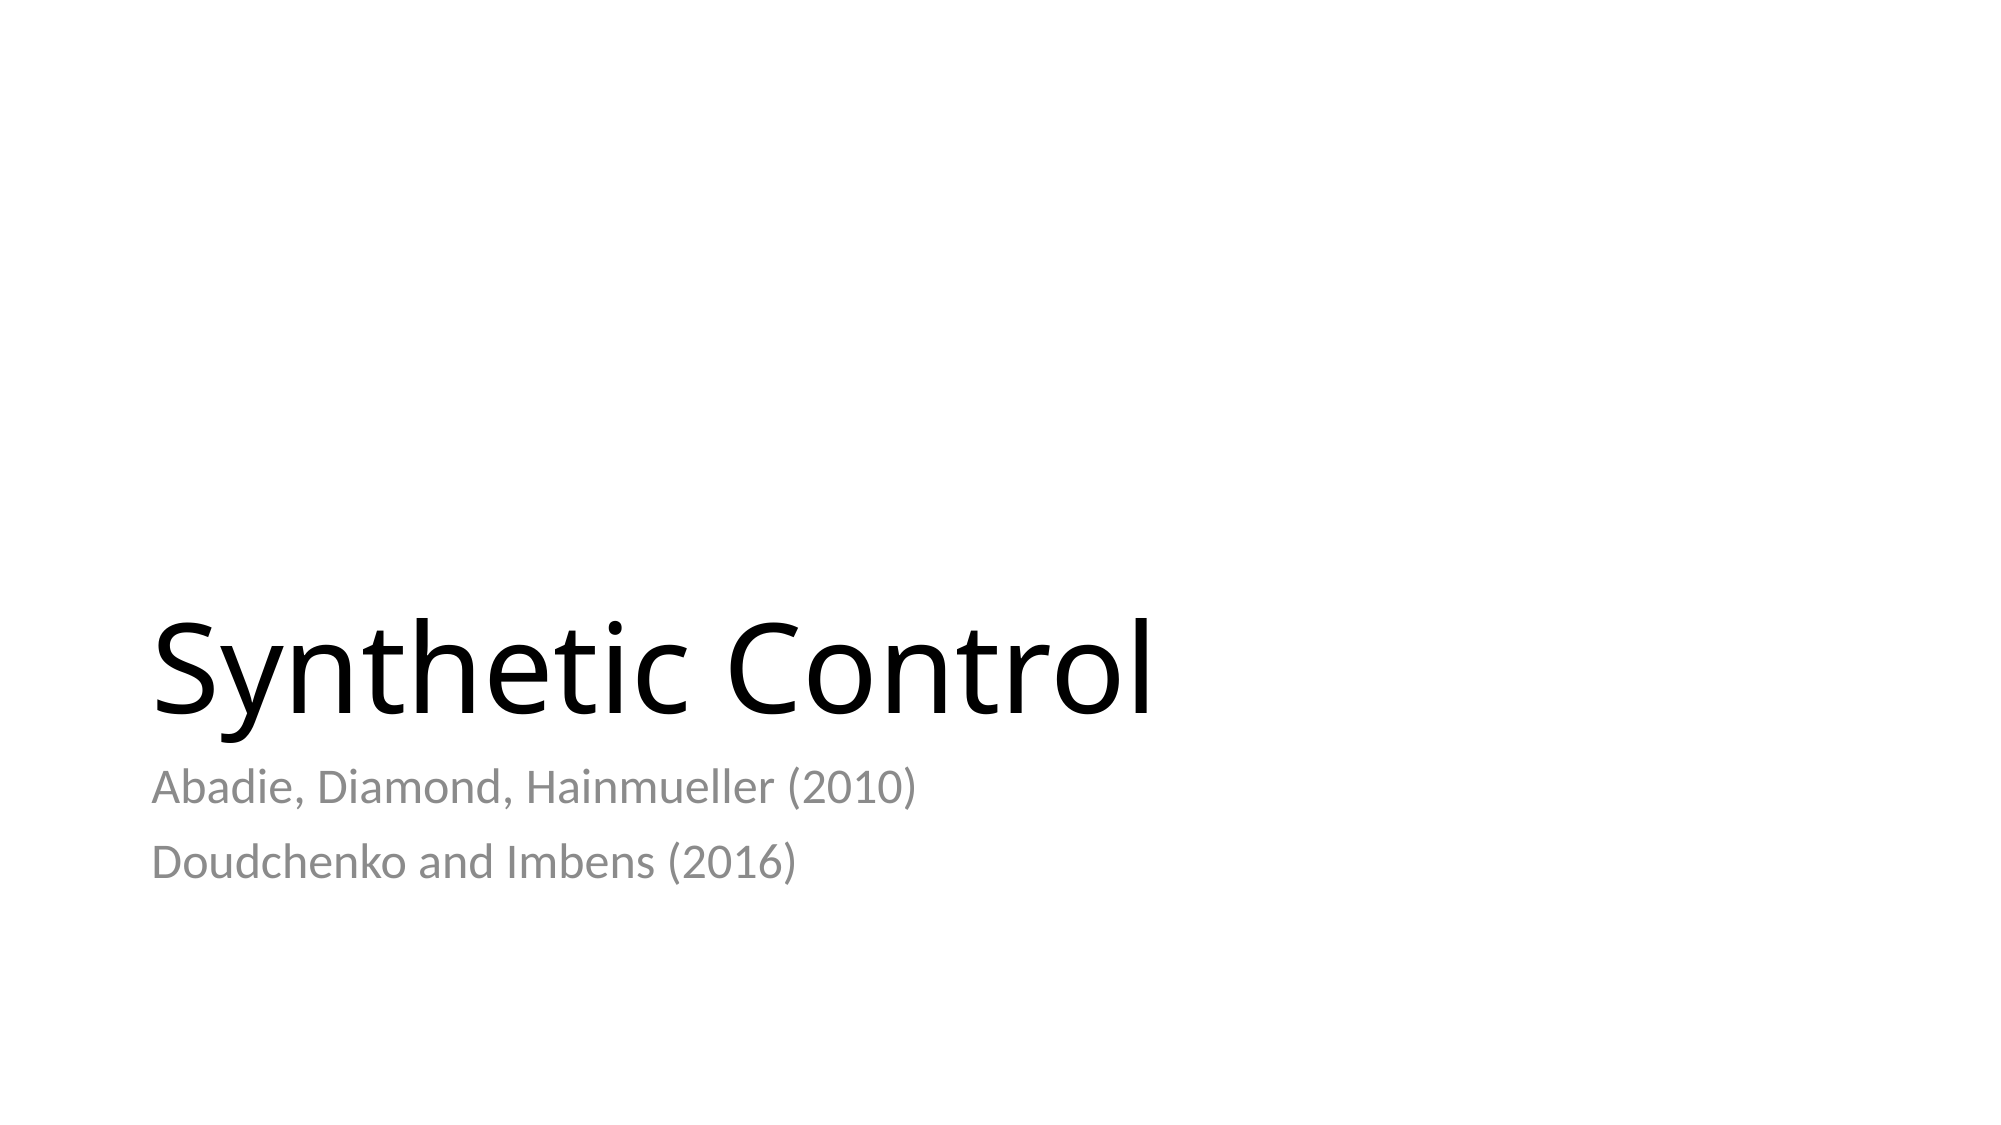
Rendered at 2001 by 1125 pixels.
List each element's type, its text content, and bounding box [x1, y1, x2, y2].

title Synthetic Control [136, 280, 1862, 749]
list Abadie, Diamond, Hainmueller (2010) Doudchenko and Imbens (2016) [136, 752, 1862, 999]
